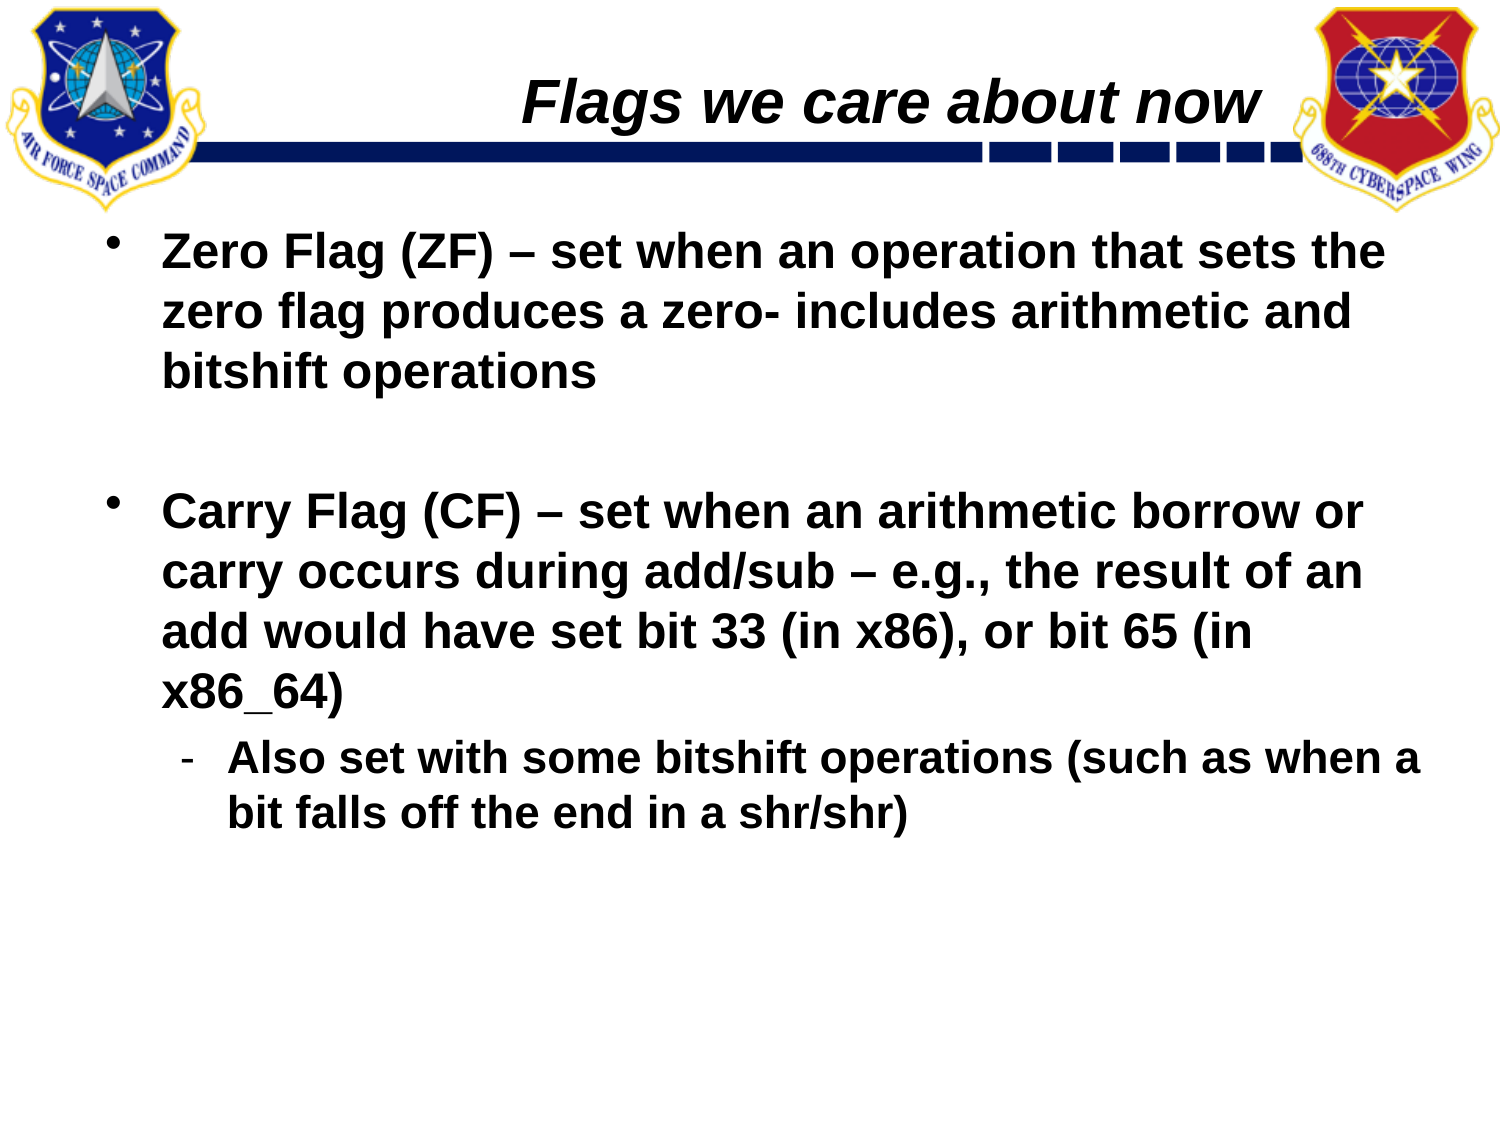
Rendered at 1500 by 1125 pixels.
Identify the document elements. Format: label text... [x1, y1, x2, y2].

title Flags we care about now [249, 51, 1276, 142]
picture [0, 0, 213, 218]
list Zero Flag (ZF) – set when an operation that sets the zero flag produces a zero- includes arithmetic and bitshift operations Carry Flag (CF) – set when an arithmetic borrow or carry occurs during add/sub – e.g., the result of an add would have set bit 33 (in x86), or bit 65 (in x86_64) Also set with some bitshift operations (such as when a bit falls off the end in a shr/shr) [90, 211, 1453, 989]
picture [1293, 7, 1500, 213]
